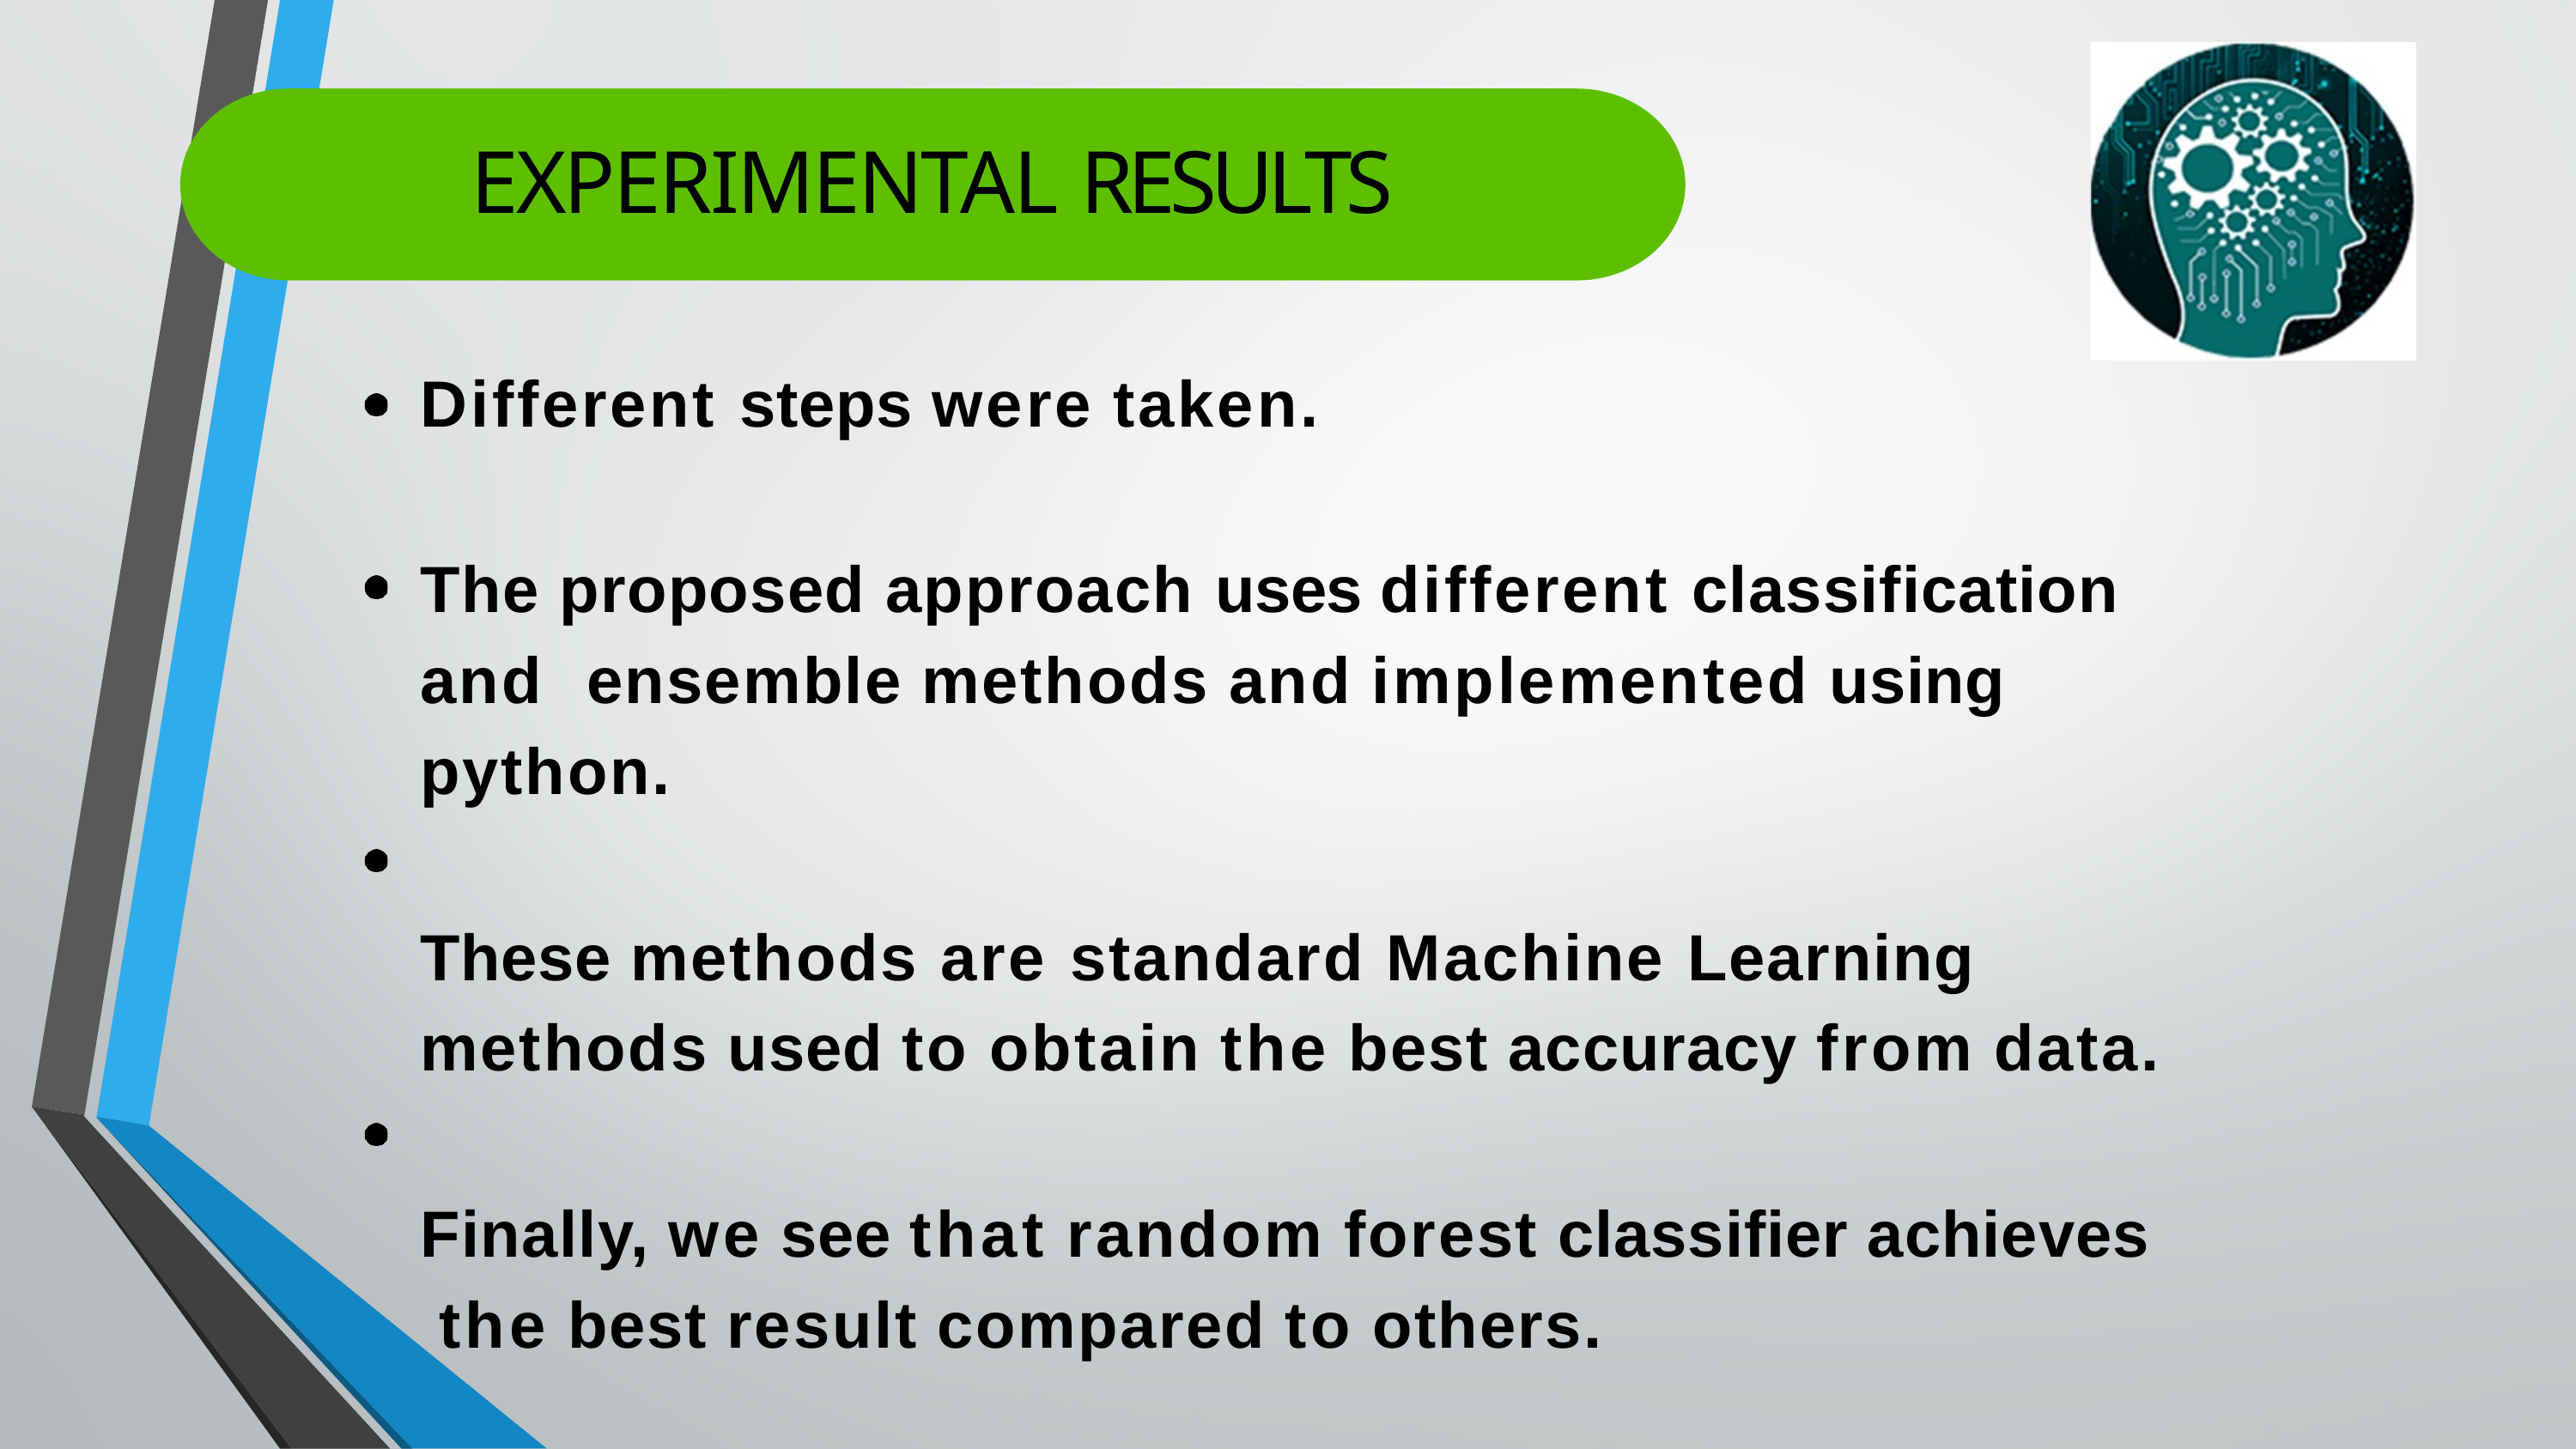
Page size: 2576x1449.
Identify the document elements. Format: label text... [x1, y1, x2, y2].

title EXPERIMENTAL RESULTS [371, 56, 1495, 300]
text_box Different steps were taken. The proposed approach uses different classification and ensemble methods and implemented using python. These methods are standard Machine Learning methods used to obtain the best accuracy from data. Finally, we see that random forest classifier achieves the best result compared to others. [418, 359, 2259, 1361]
text_box [1495, 88, 1686, 281]
text_box [179, 88, 371, 281]
text_box [364, 1123, 388, 1146]
text_box [364, 849, 388, 872]
text_box [364, 393, 388, 416]
text_box [364, 575, 388, 599]
text_box [2090, 42, 2416, 361]
